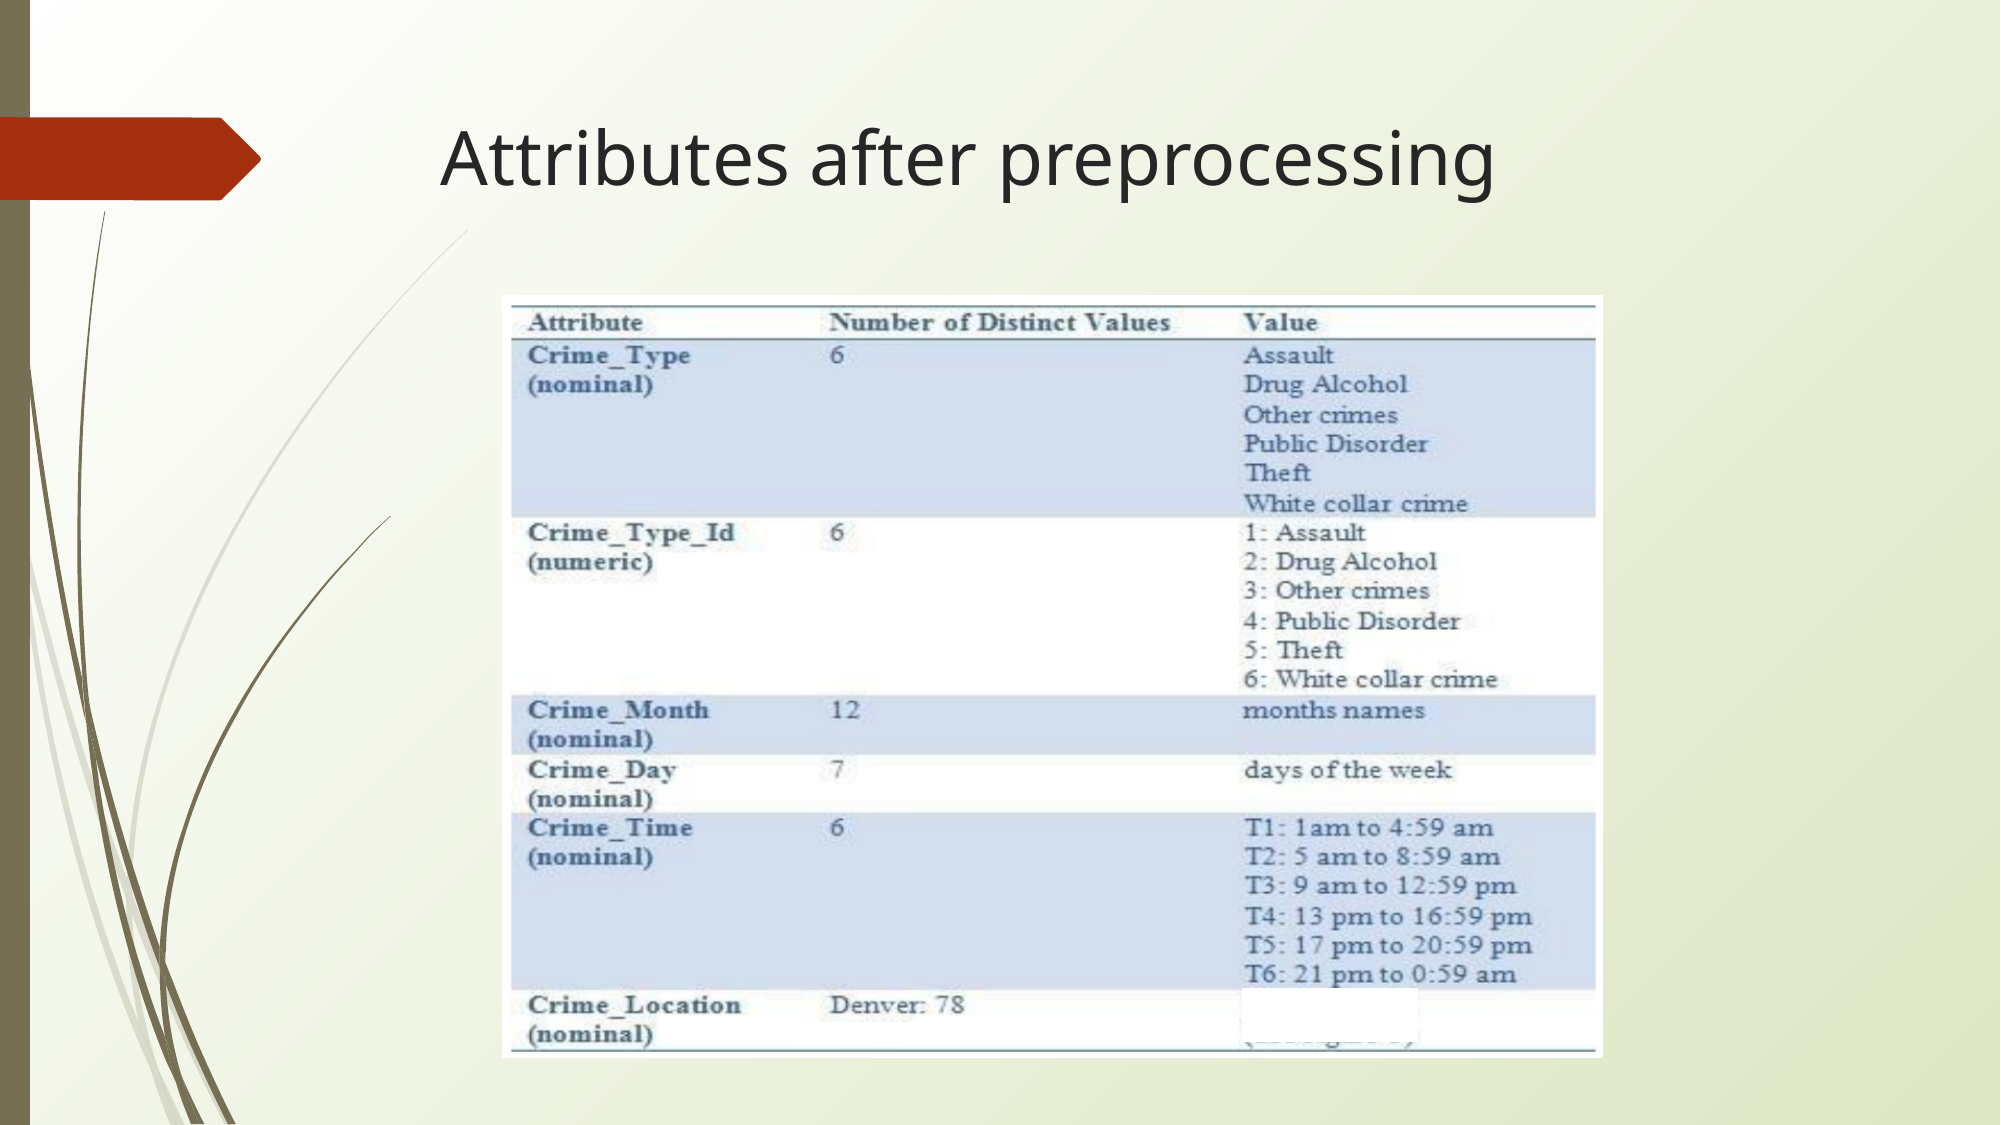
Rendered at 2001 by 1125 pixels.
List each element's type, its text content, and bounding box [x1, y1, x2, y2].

title Attributes after preprocessing [425, 102, 1888, 313]
picture [502, 295, 1603, 1058]
